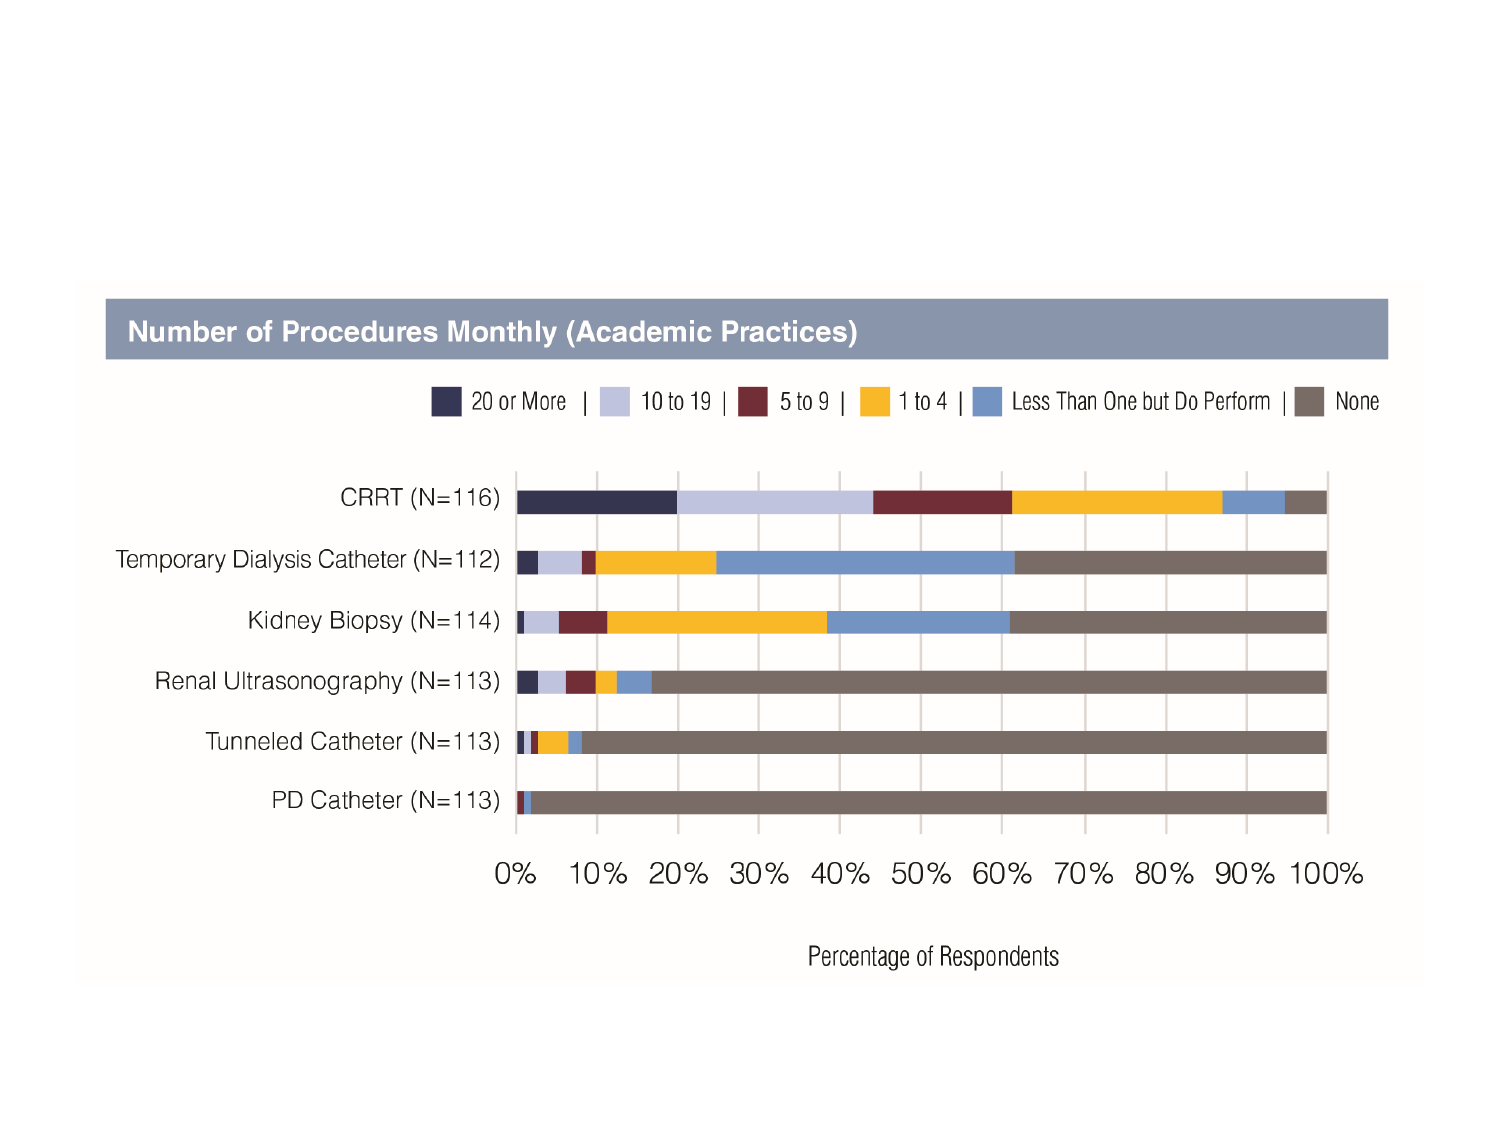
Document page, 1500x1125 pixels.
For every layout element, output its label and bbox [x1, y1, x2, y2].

picture [74, 278, 1426, 986]
